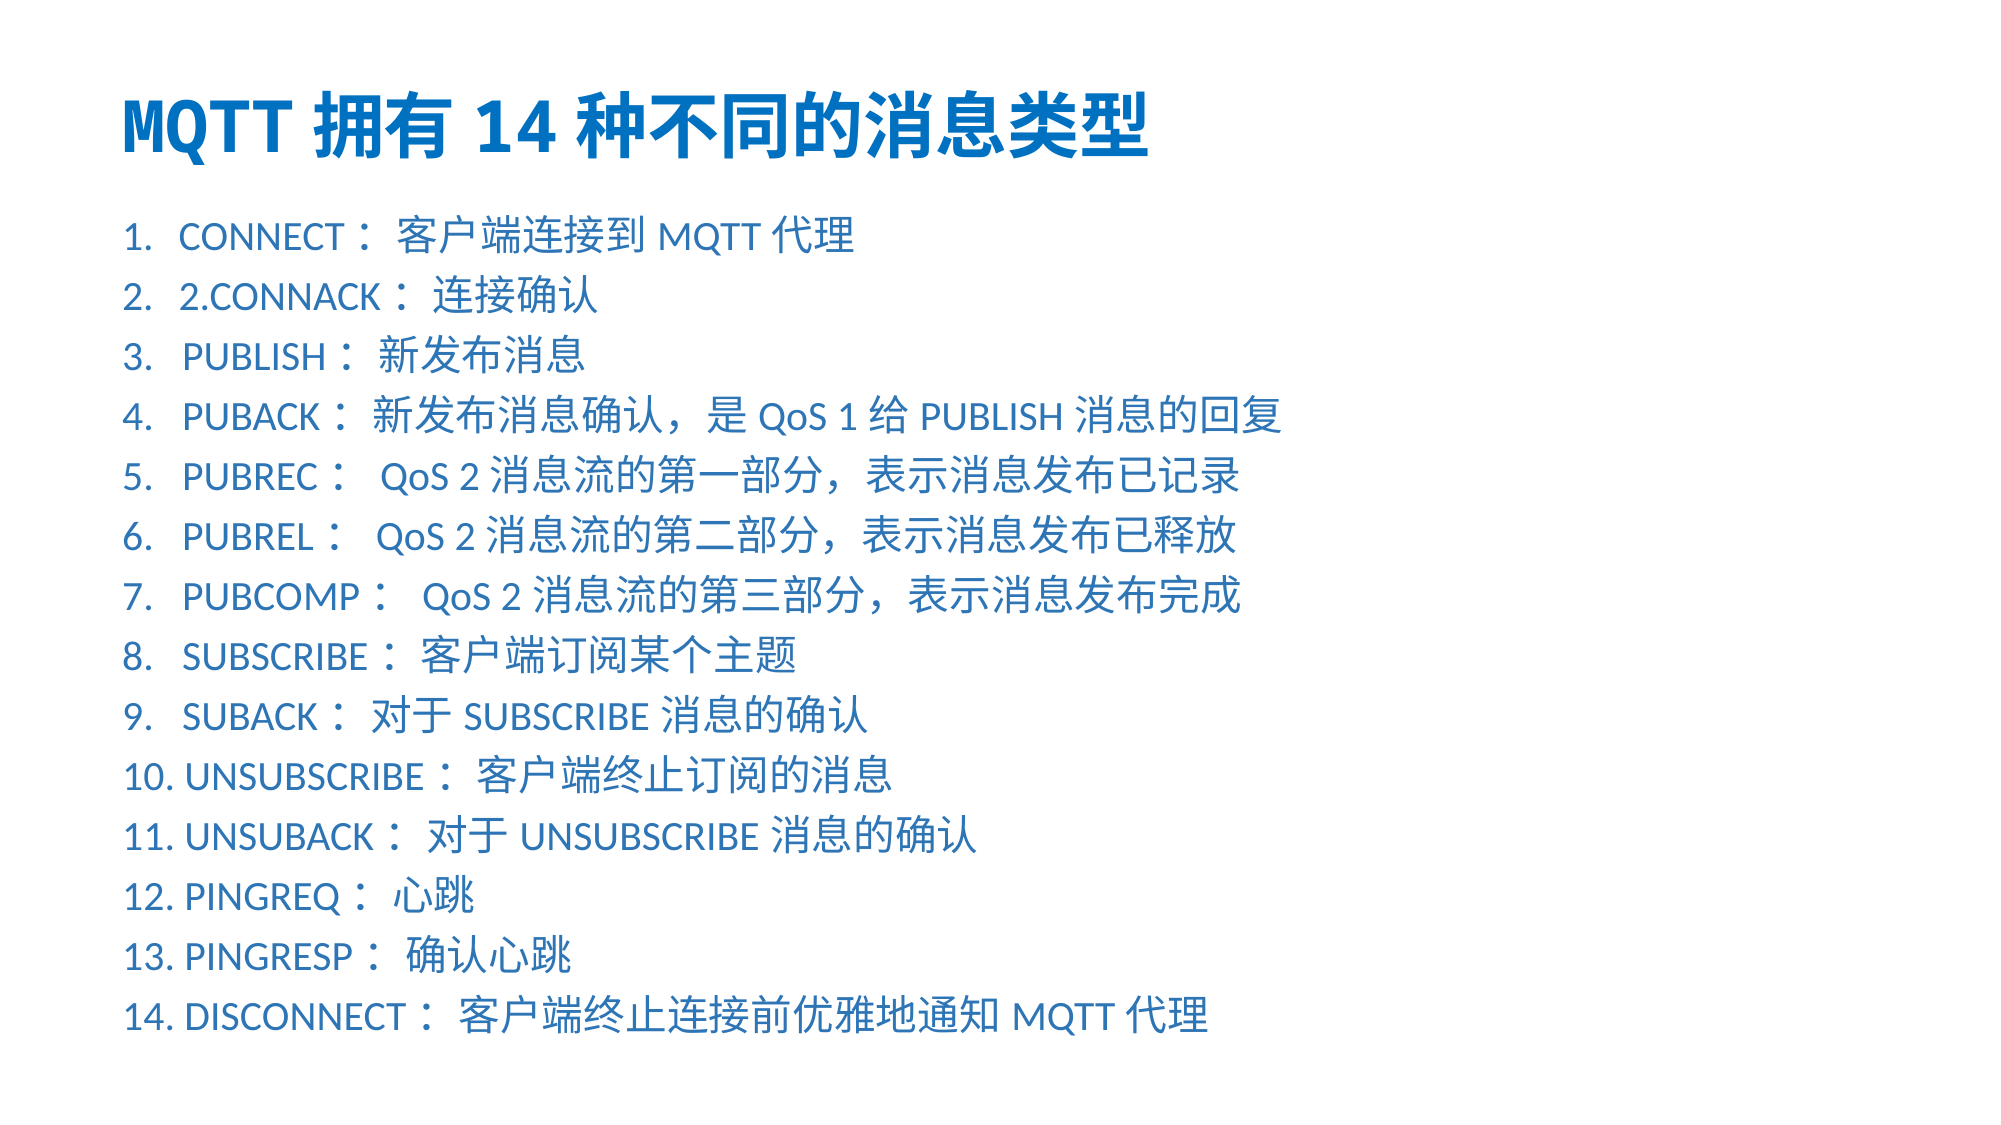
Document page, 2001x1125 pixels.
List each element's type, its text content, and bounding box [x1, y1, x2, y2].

text_box CONNECT：客户端连接到MQTT代理 2.CONNACK：连接确认 3. PUBLISH：新发布消息 4. PUBACK：新发布消息确认，是QoS 1给PUBLISH消息的回复 5. PUBREC：QoS 2消息流的第一部分，表示消息发布已记录 6. PUBREL：QoS 2消息流的第二部分，表示消息发布已释放 7. PUBCOMP：QoS 2消息流的第三部分，表示消息发布完成 8. SUBSCRIBE：客户端订阅某个主题 9. SUBACK：对于SUBSCRIBE消息的确认 10. UNSUBSCRIBE：客户端终止订阅的消息 11. UNSUBACK：对于UNSUBSCRIBE消息的确认 12. PINGREQ：心跳 13. PINGRESP：确认心跳 14. DISCONNECT：客户端终止连接前优雅地通知MQTT代理 [107, 191, 1612, 1047]
title MQTT拥有14种不同的消息类型 [107, 81, 1203, 176]
